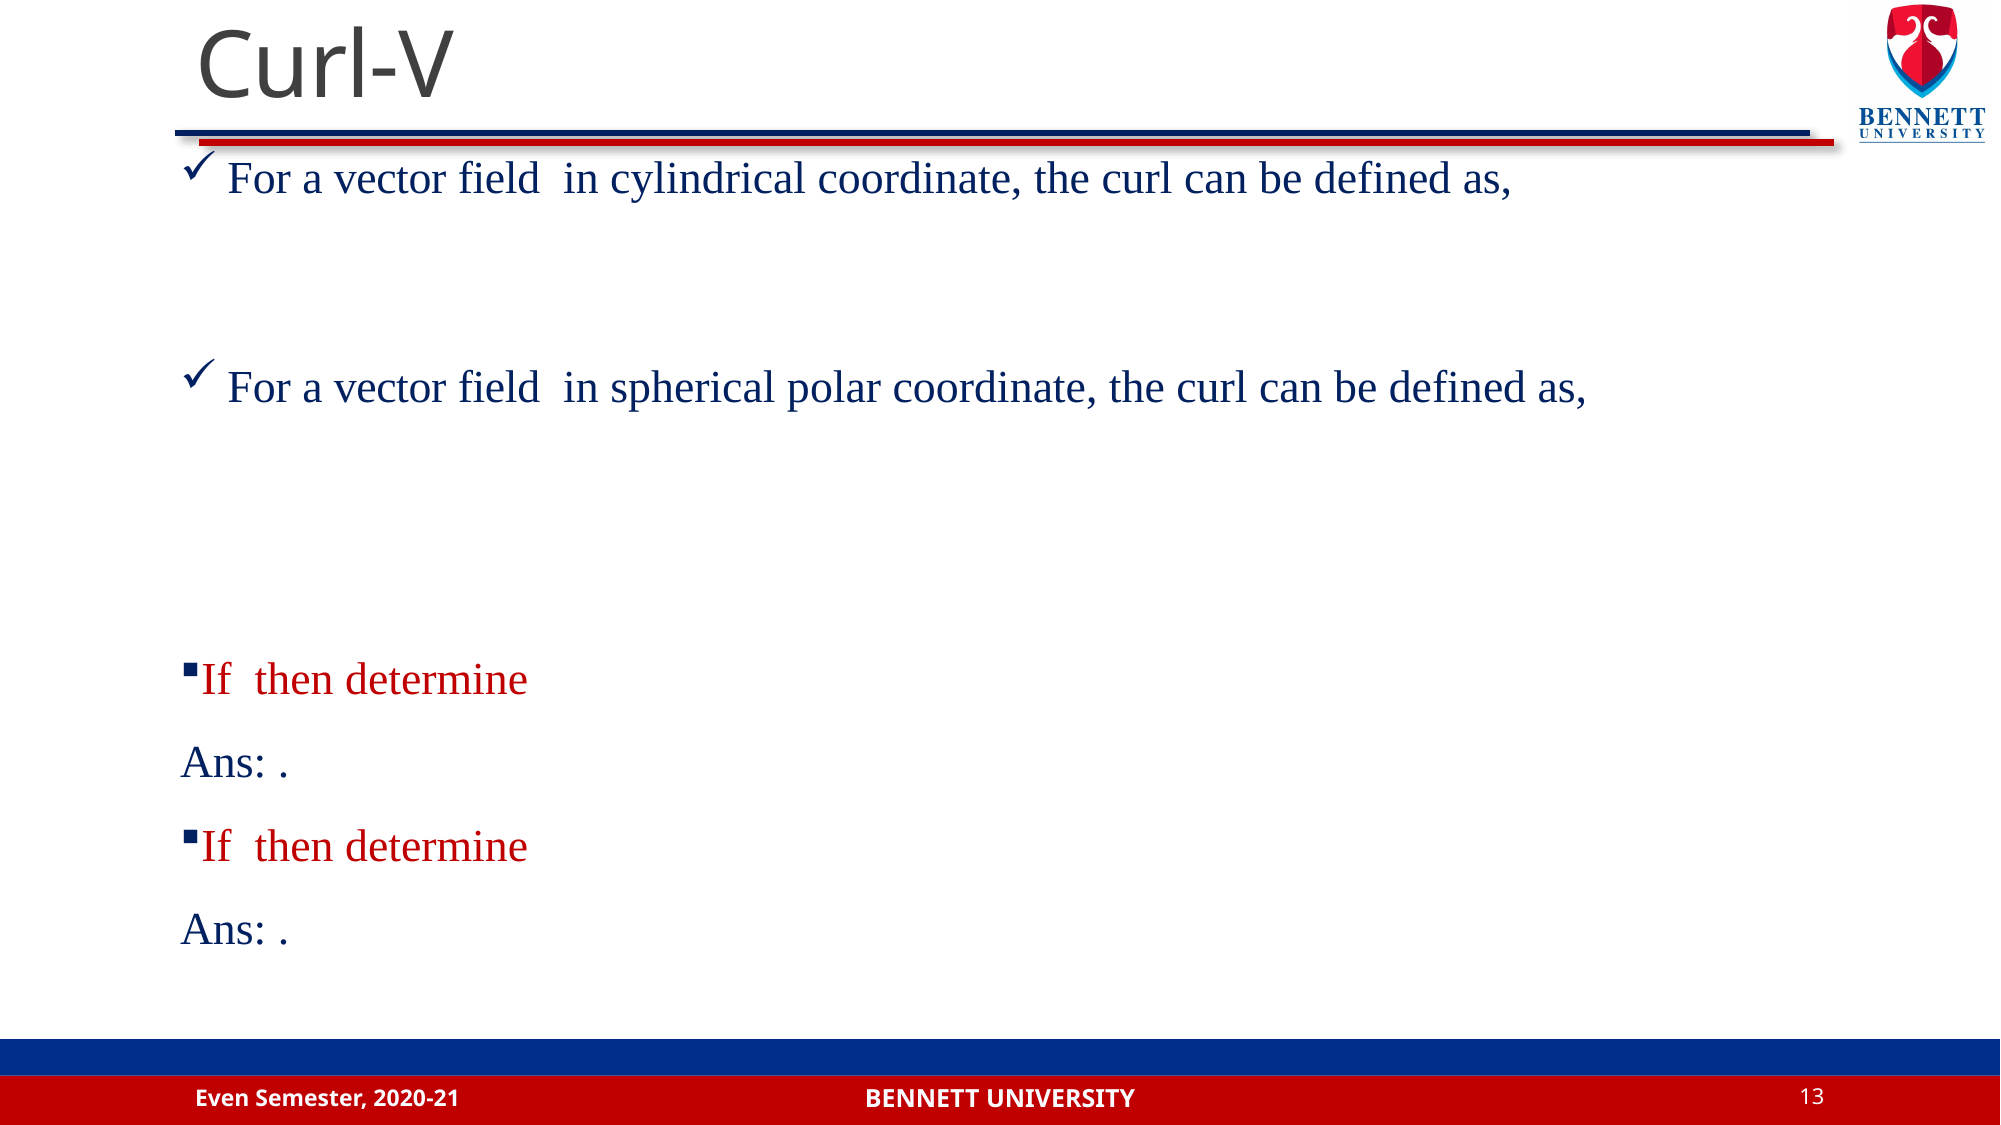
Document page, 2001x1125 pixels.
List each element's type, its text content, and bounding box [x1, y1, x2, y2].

picture [1851, 1, 1993, 144]
title Curl-V [180, 14, 1830, 125]
slide_number 13 [1624, 1075, 1840, 1120]
slide_number Even Semester, 2020-21 [180, 1075, 586, 1120]
footer Bennett university [604, 1077, 1396, 1122]
